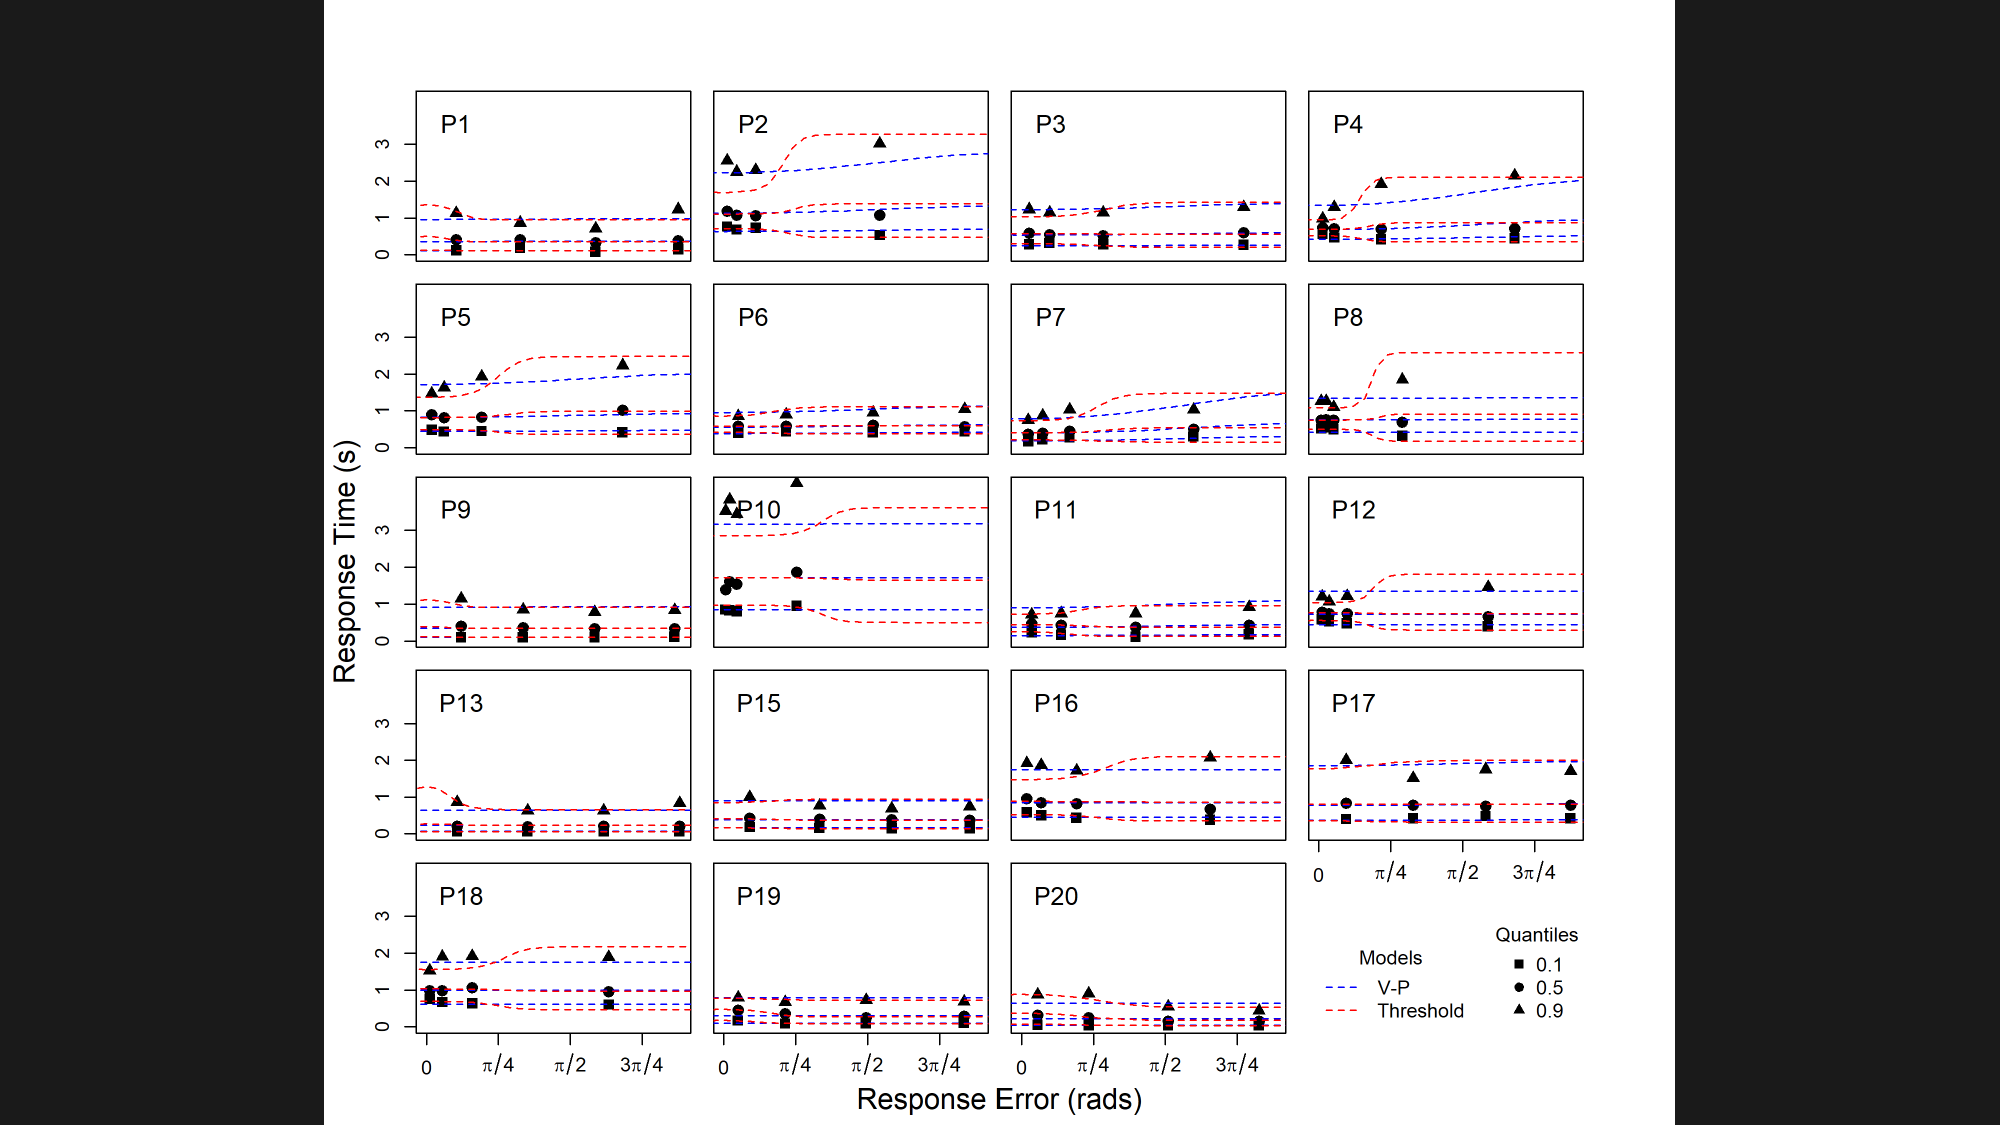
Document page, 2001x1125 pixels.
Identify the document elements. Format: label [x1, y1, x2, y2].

picture [324, 0, 1675, 1125]
